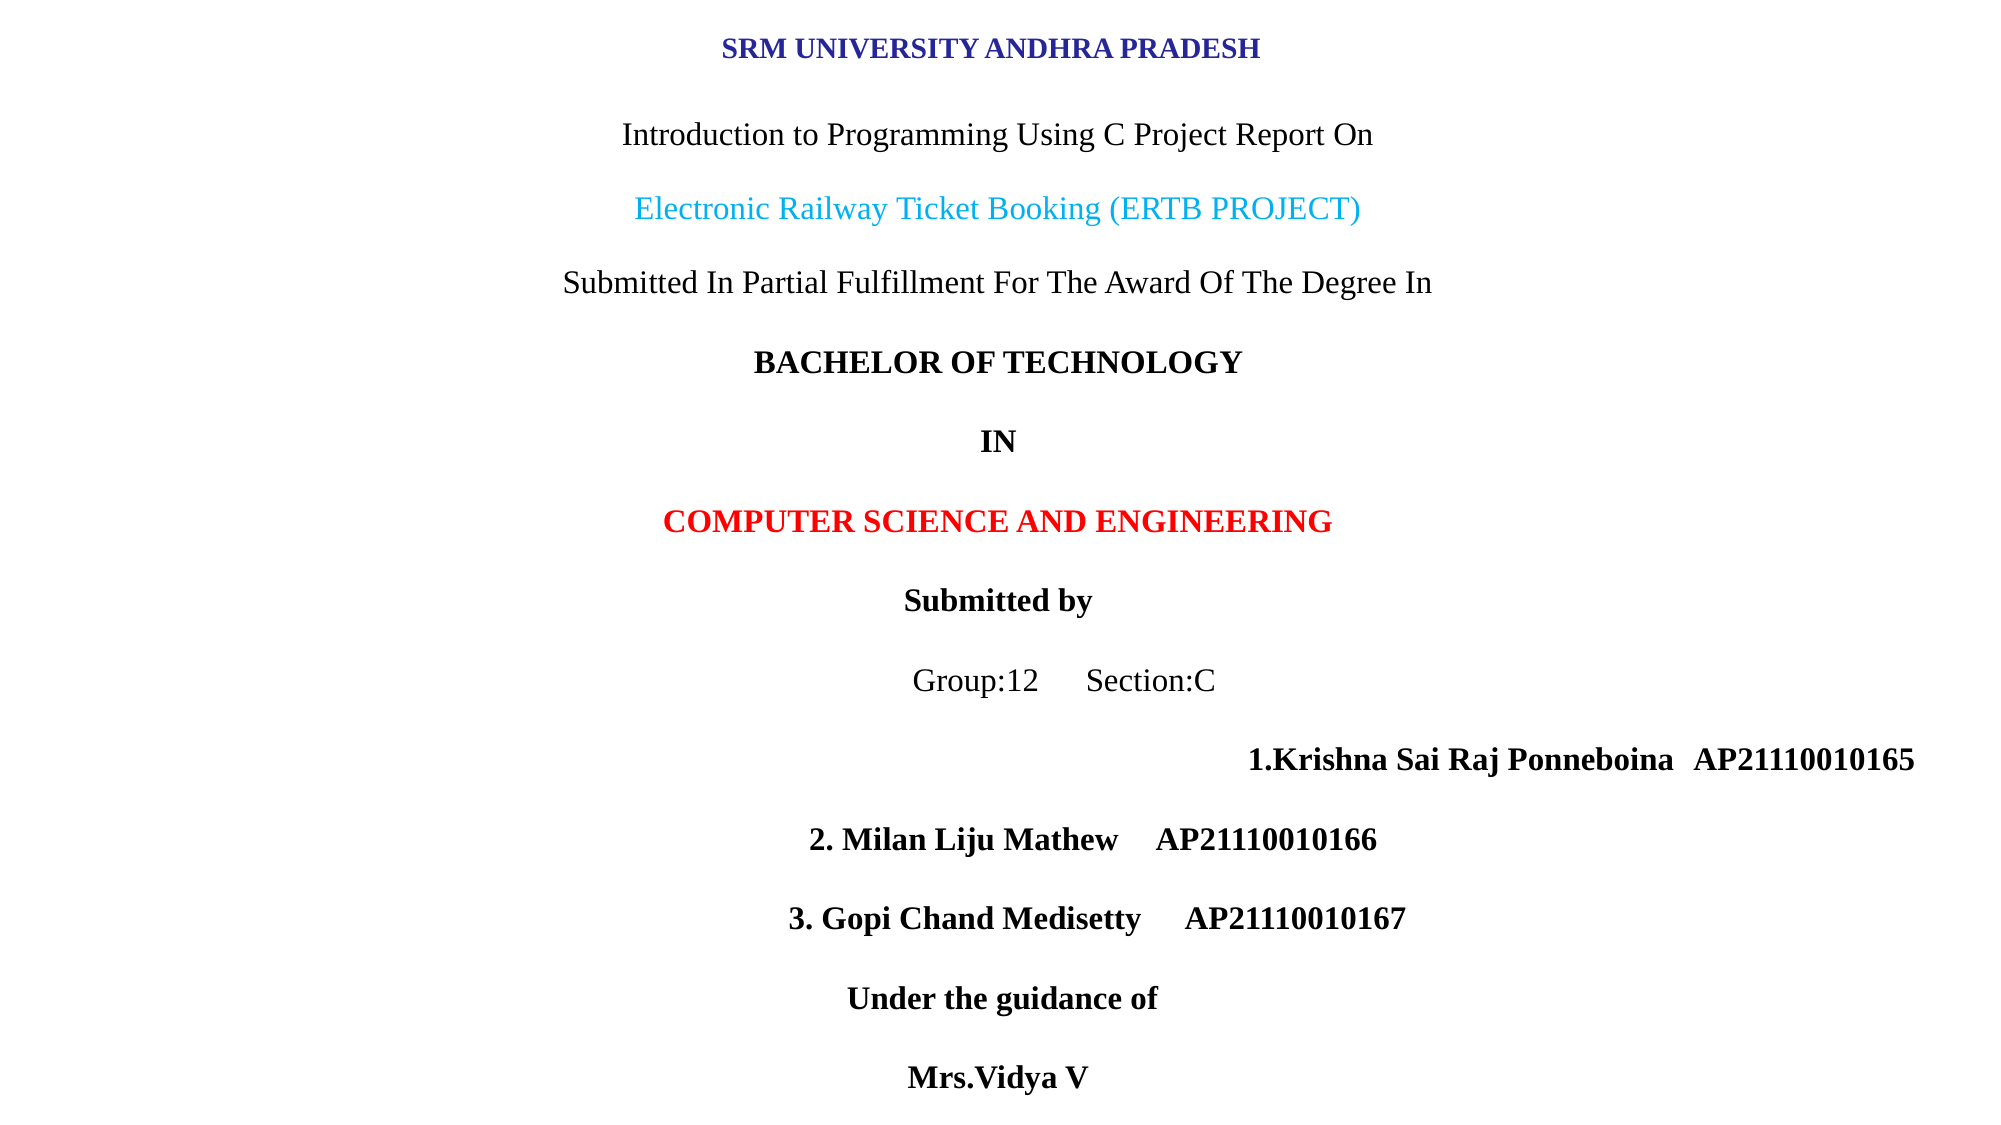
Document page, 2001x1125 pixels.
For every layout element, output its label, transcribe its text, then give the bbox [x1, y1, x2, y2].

title SRM UNIVERSITY ANDHRA PRADESH [667, 0, 1316, 81]
subtitle Introduction to Programming Using C Project Report On Electronic Railway Ticket Booking (ERTB PROJECT) Submitted In Partial Fulfillment For The Award Of The Degree In BACHELOR OF TECHNOLOGY IN COMPUTER SCIENCE AND ENGINEERING Submitted by Group:12 Section:C 1.Krishna Sai Raj Ponneboina AP21110010165 2. Milan Liju Mathew AP21110010166 3. Gopi Chand Medisetty AP21110010167 Under the guidance of Mrs.Vidya V [59, 85, 1938, 1106]
